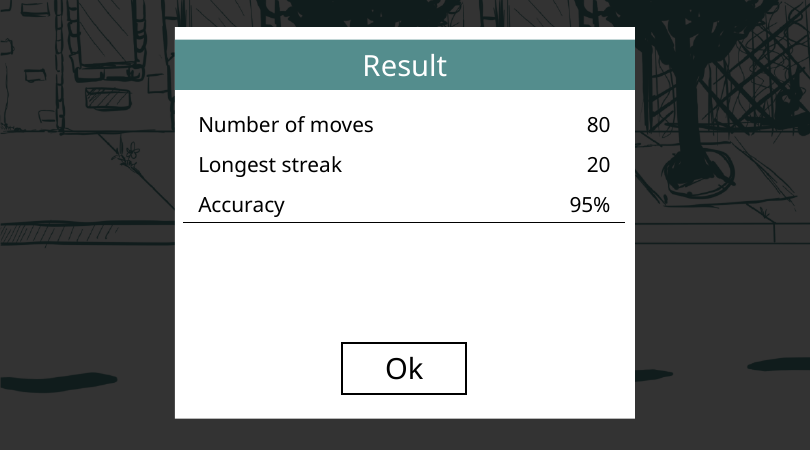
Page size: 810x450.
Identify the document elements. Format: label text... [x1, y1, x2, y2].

table_cell Accuracy [183, 182, 412, 222]
table_cell 95% [412, 182, 625, 222]
table_cell 20 [412, 142, 625, 182]
table_header 80 [412, 102, 625, 142]
table_cell Longest streak [183, 142, 412, 182]
picture [0, 0, 810, 450]
table_header Number of moves [183, 102, 412, 142]
